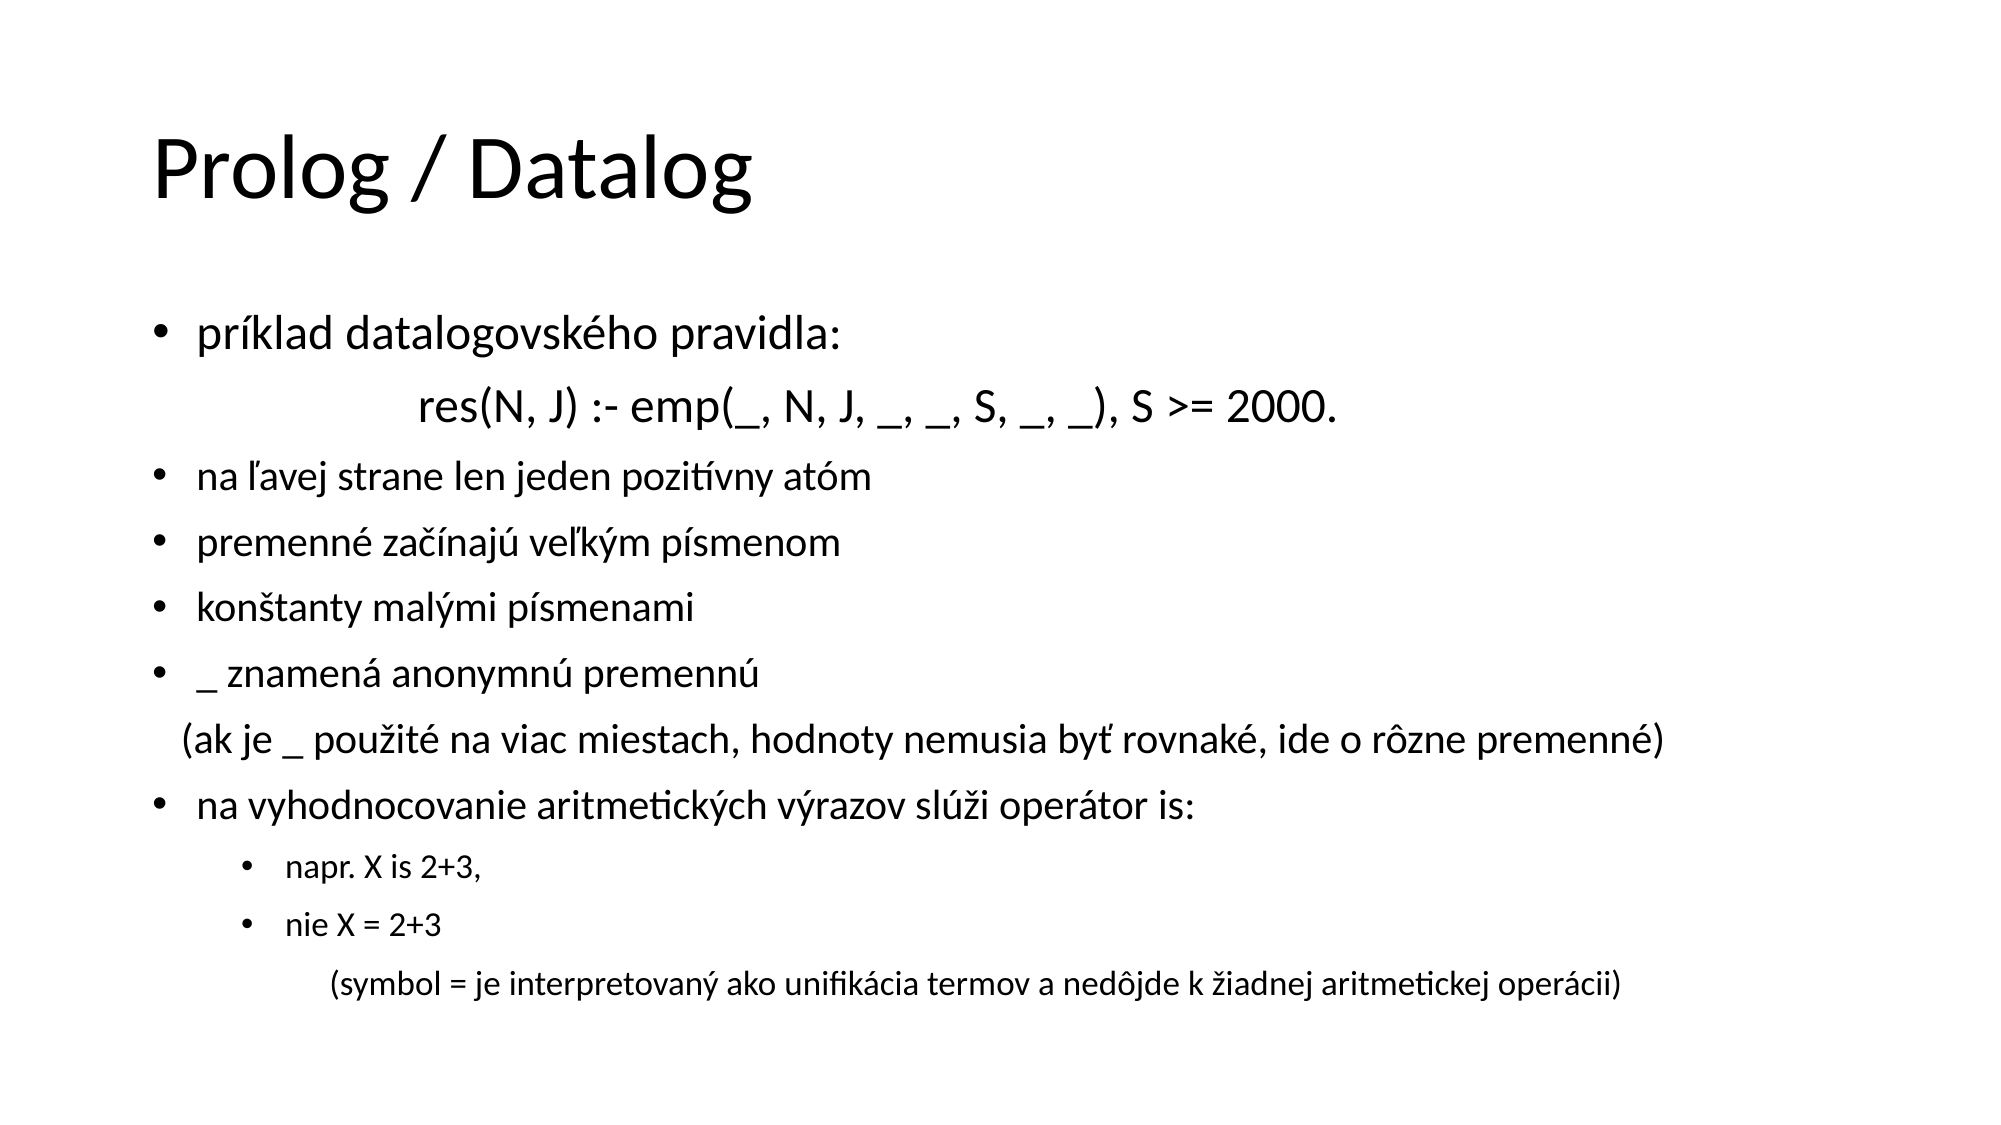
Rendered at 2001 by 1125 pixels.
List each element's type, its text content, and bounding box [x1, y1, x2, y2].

text_box príklad datalogovského pravidla: res(N, J) :- emp(_, N, J, _, _, S, _, _), S >= 2000. na ľavej strane len jeden pozitívny atóm premenné začínajú veľkým písmenom konštanty malými písmenami _ znamená anonymnú premennú (ak je _ použité na viac miestach, hodnoty nemusia byť rovnaké, ide o rôzne premenné) na vyhodnocovanie aritmetických výrazov slúži operátor is: napr. X is 2+3, nie X = 2+3 (symbol = je interpretovaný ako unifikácia termov a nedôjde k žiadnej aritmetickej operácii) [137, 299, 1863, 1013]
text_box Prolog / Datalog [137, 59, 1863, 277]
